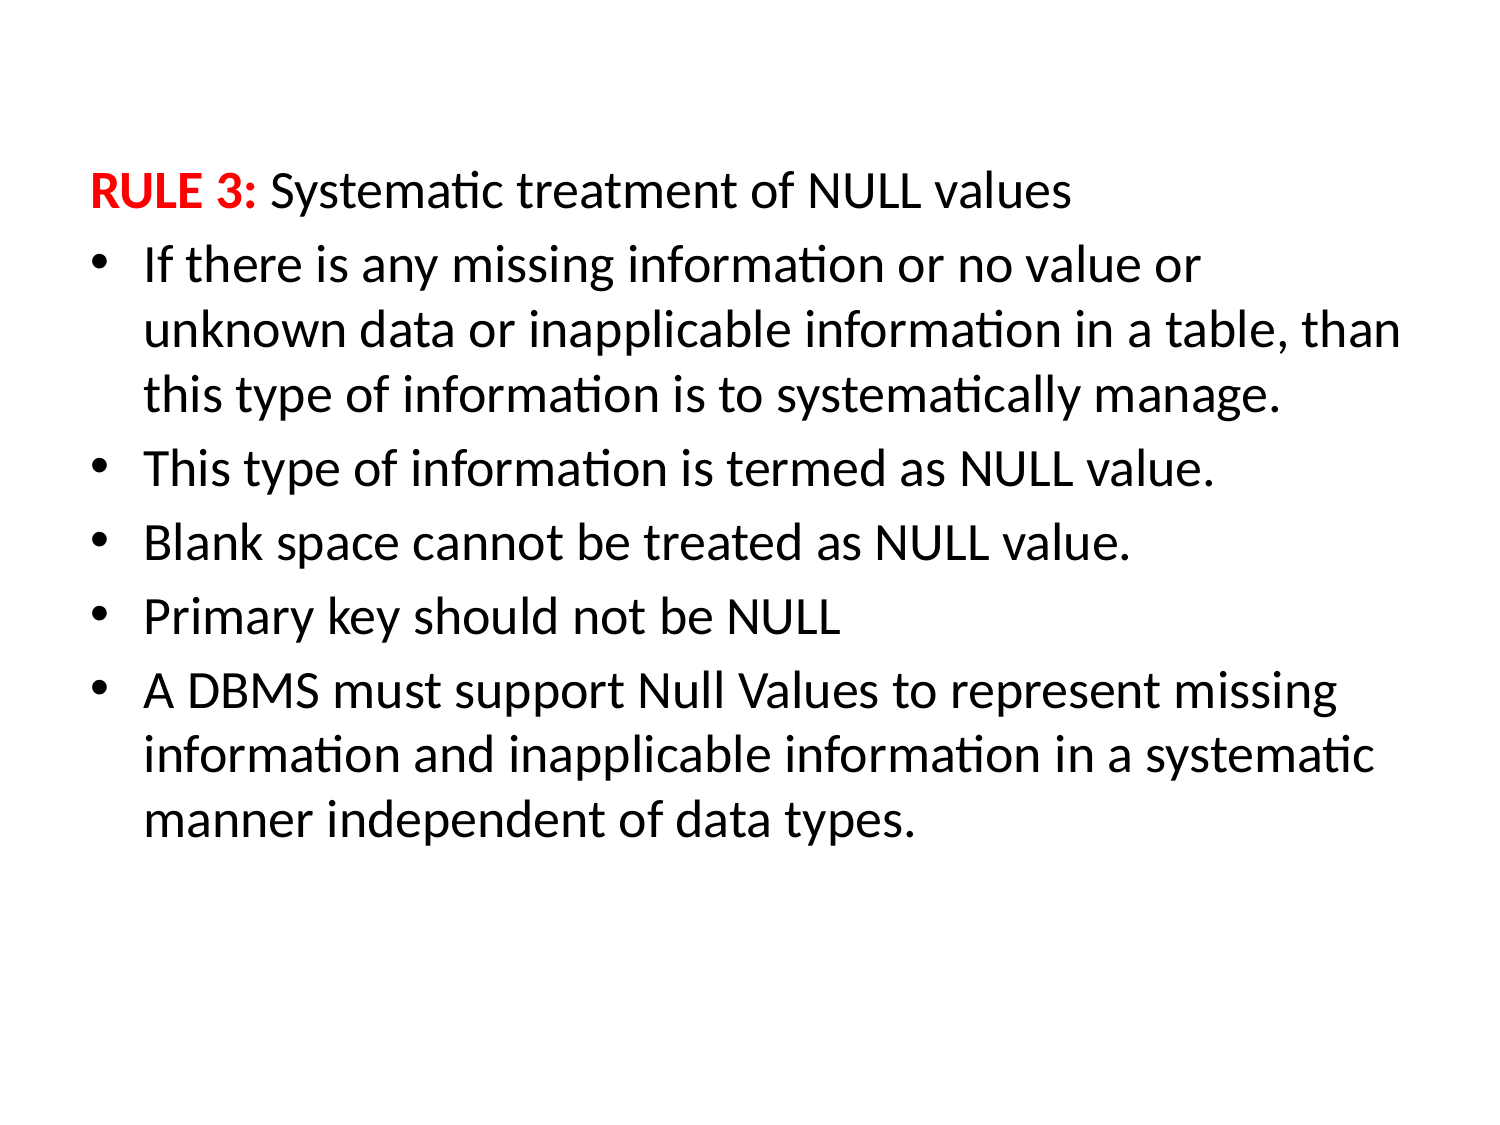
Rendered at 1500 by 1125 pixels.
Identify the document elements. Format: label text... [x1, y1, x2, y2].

list RULE 3: Systematic treatment of NULL values If there is any missing information or no value or unknown data or inapplicable information in a table, than this type of information is to systematically manage. This type of information is termed as NULL value. Blank space cannot be treated as NULL value. Primary key should not be NULL A DBMS must support Null Values to represent missing information and inapplicable information in a systematic manner independent of data types. [75, 146, 1425, 916]
